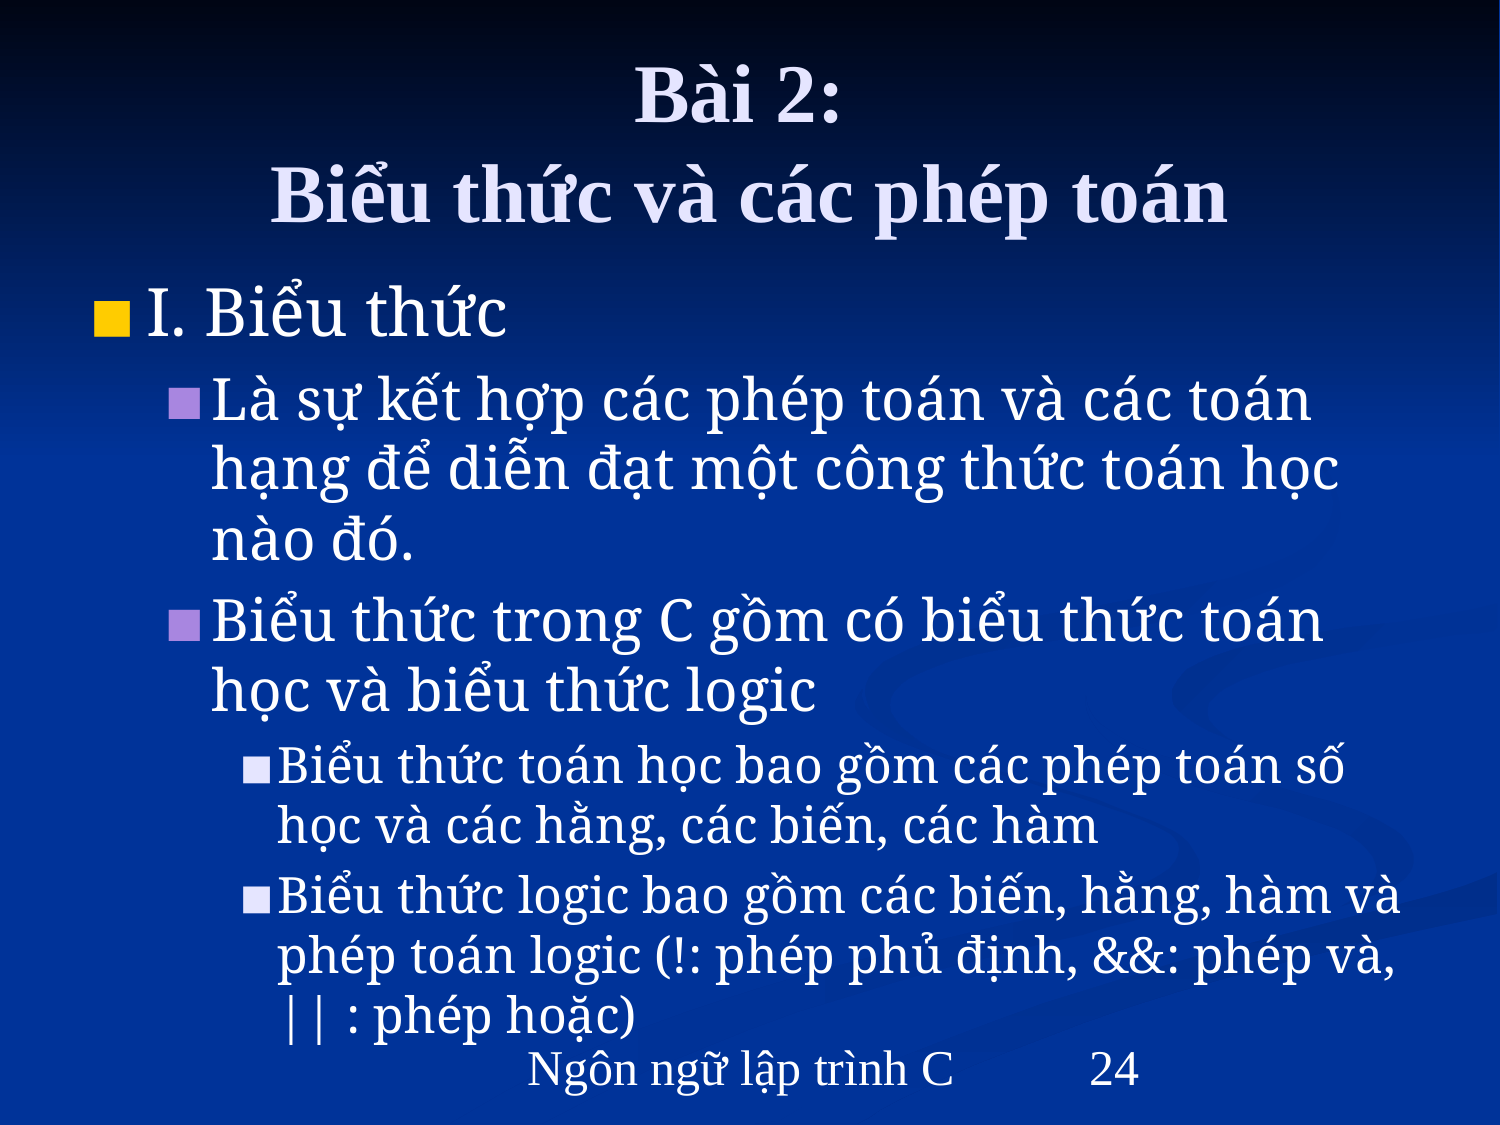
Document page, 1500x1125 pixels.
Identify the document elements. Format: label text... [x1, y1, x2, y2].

footer Ngôn ngữ lập trình C [512, 1025, 988, 1104]
slide_number ‹#› [1074, 1025, 1425, 1104]
list I. Biểu thức Là sự kết hợp các phép toán và các toán hạng để diễn đạt một công thức toán học nào đó. Biểu thức trong C gồm có biểu thức toán học và biểu thức logic Biểu thức toán học bao gồm các phép toán số học và các hằng, các biến, các hàm Biểu thức logic bao gồm các biến, hằng, hàm và phép toán logic (!: phép phủ định, &&: phép và, || : phép hoặc) [75, 262, 1425, 1005]
title Bài 2: Biểu thức và các phép toán [75, 45, 1425, 233]
